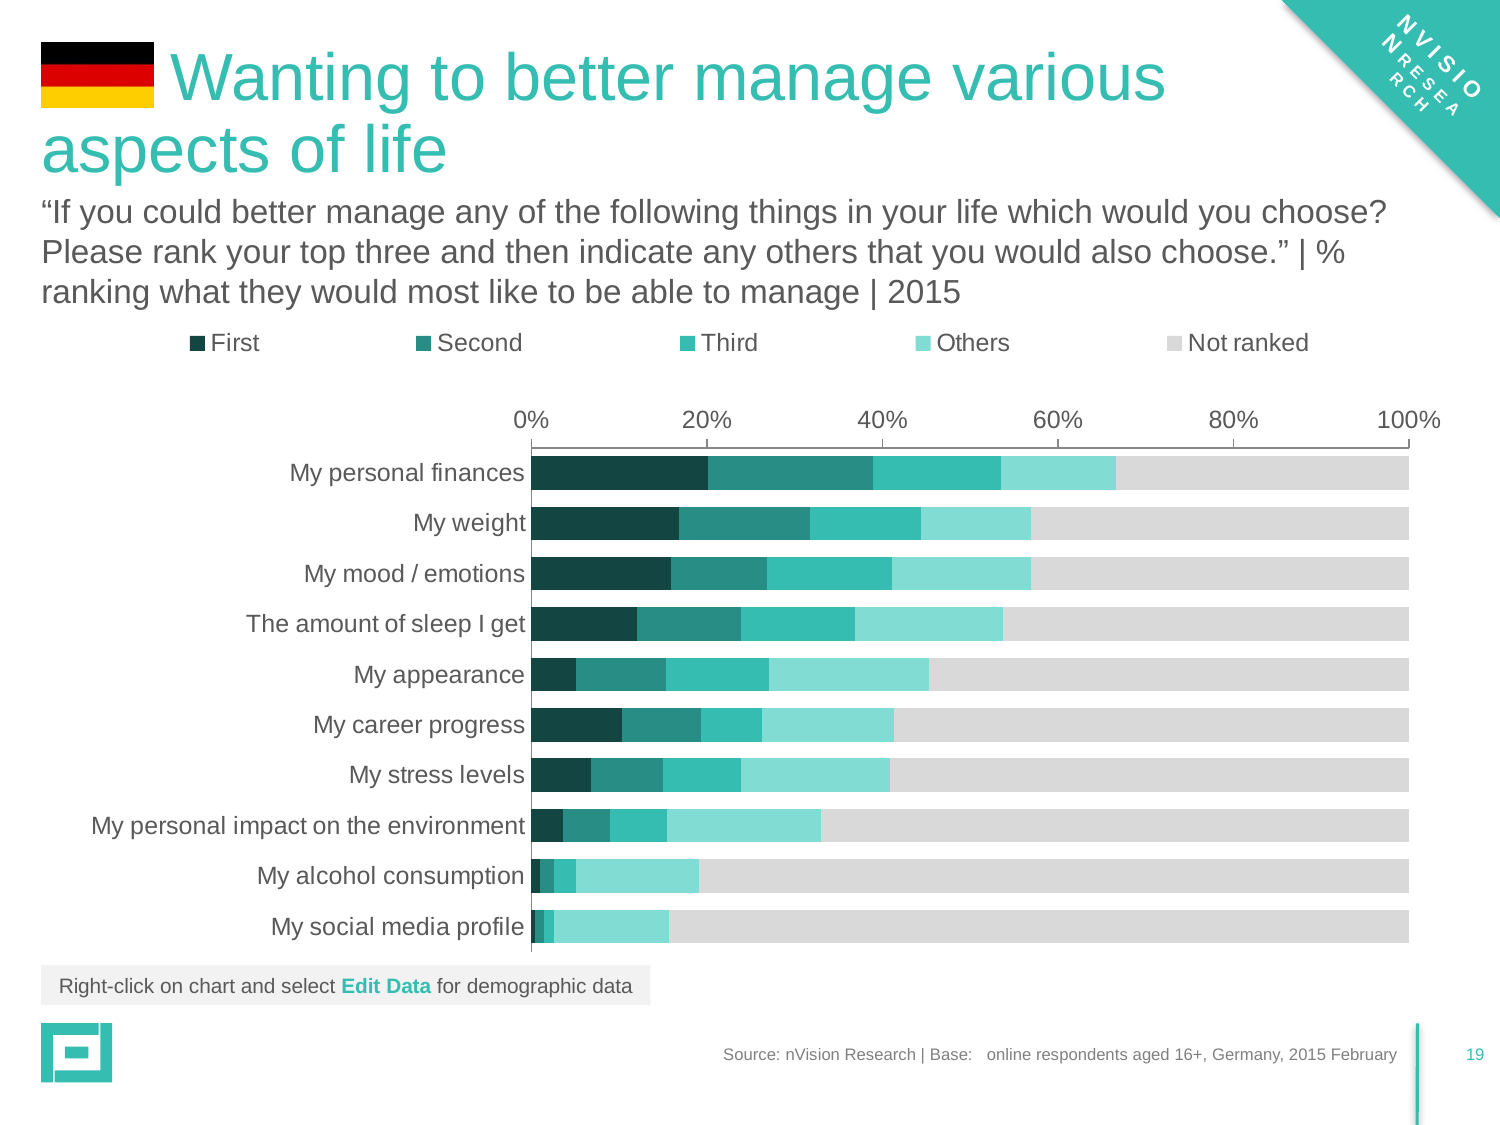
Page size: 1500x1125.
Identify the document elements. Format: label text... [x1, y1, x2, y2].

list Source: nVision Research | Base: online respondents aged 16+, Germany, 2015 February [112, 1039, 1414, 1072]
title Wanting to better manage various aspects of life [151, 42, 1276, 116]
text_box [1281, 0, 1500, 219]
list “If you could better manage any of the following things in your life which would you choose? Please rank your top three and then indicate any others that you would also choose.” | % ranking what they would most like to be able to manage | 2015 [41, 190, 1459, 301]
chart [40, 302, 1460, 965]
picture [40, 42, 154, 108]
text_box Right-click on chart and select Edit Data for demographic data [41, 972, 651, 1005]
